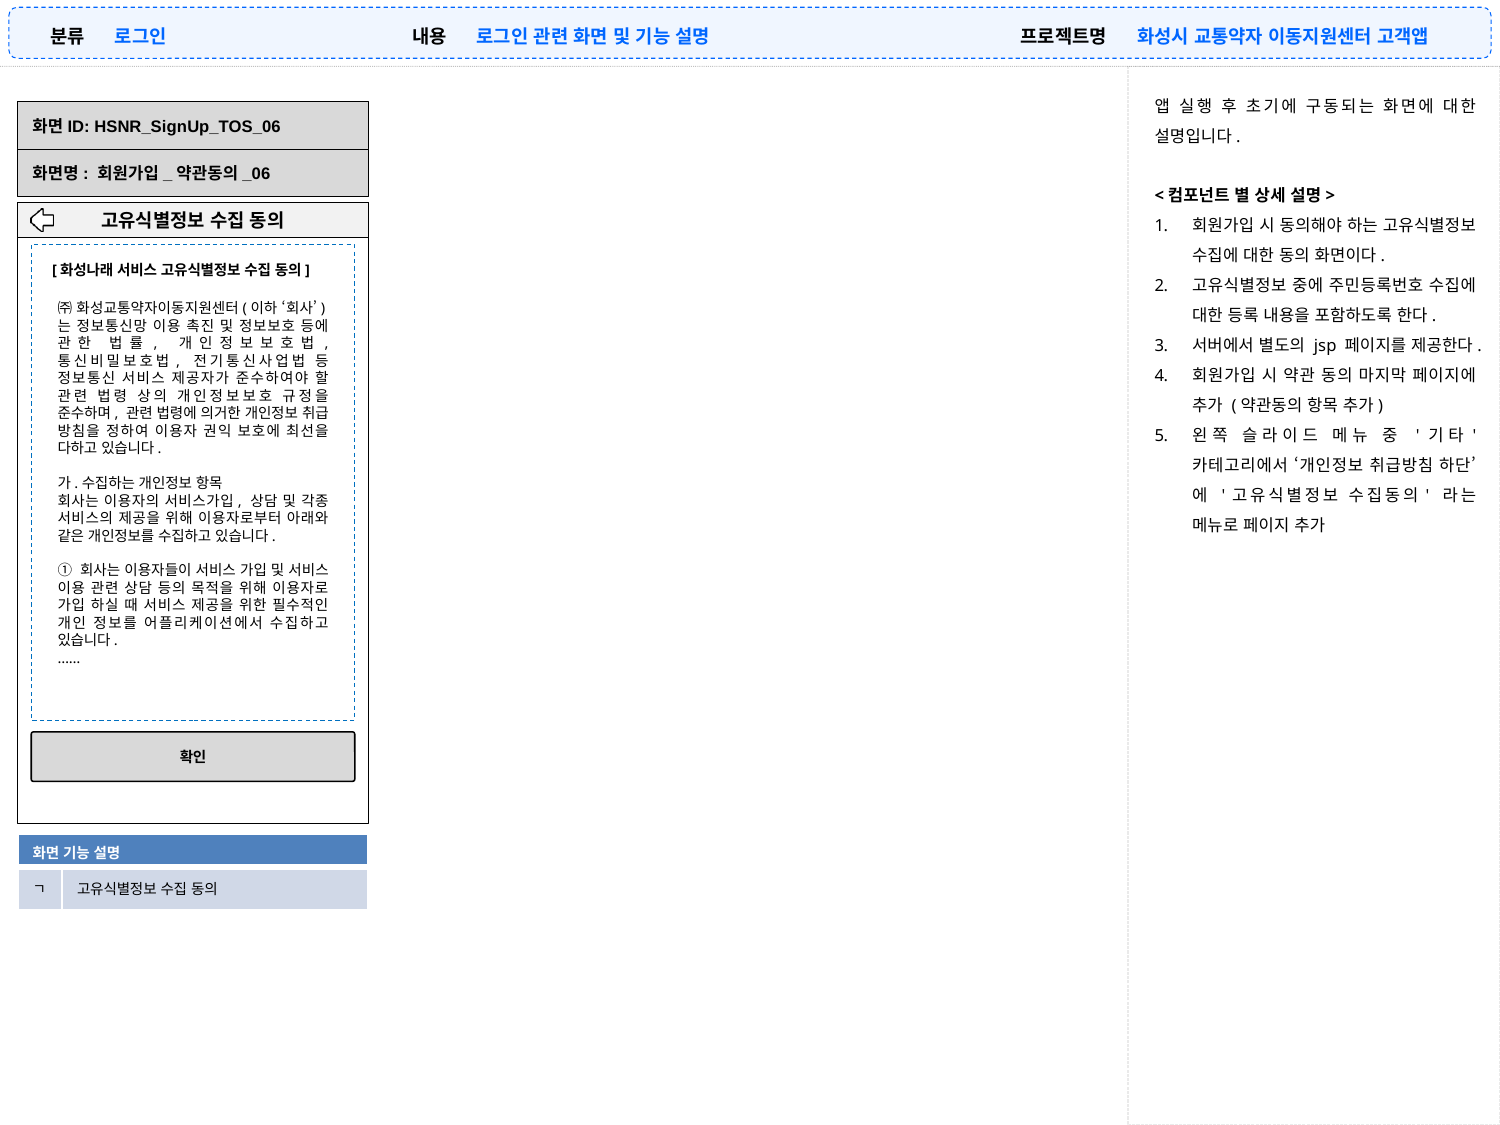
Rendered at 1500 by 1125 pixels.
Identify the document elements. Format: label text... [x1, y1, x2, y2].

table_header 화성시 교통약자 이동지원센터 고객앱 [1122, 14, 1494, 52]
text_box 화면ID: HSNR_SignUp_TOS_06 [17, 101, 369, 148]
table_header 화면 기능 설명 [19, 835, 367, 864]
picture [30, 208, 54, 232]
text_box 앱 실행 후 초기에 구동되는 화면에 대한 설명입니다. <컴포넌트 별 상세 설명> 회원가입 시 동의해야 하는 고유식별정보 수집에 대한 동의 화면이다. 고유식별정보 중에 주민등록번호 수집에 대한 등록 내용을 포함하도록 한다. 서버에서 별도의 jsp 페이지를 제공한다. 회원가입 시 약관 동의 마지막 페이지에 추가 (약관동의 항목 추가) 왼쪽 슬라이드 메뉴 중 '기타' 카테고리에서 ‘개인정보 취급방침 하단’에 '고유식별정보 수집동의' 라는 메뉴로 페이지 추가 [1139, 78, 1492, 572]
table_header 프로젝트명 [998, 14, 1122, 52]
text_box [6, 5, 1493, 61]
table_header 내용 [364, 14, 462, 52]
text_box 고유식별정보 수집 동의 [17, 202, 369, 238]
text_box [1126, 70, 1500, 1125]
table_header 로그인 [100, 14, 348, 52]
table_header 분류 [17, 14, 100, 52]
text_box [30, 244, 356, 721]
table_cell 고유식별정보 수집 동의 [63, 870, 367, 909]
text_box [16, 200, 370, 826]
table_cell ㄱ [19, 870, 61, 909]
text_box 화면명: 회원가입_약관동의_06 [17, 148, 369, 197]
text_box 확인 [29, 729, 357, 784]
table_header 로그인 관련 화면 및 기능 설명 [462, 14, 998, 52]
